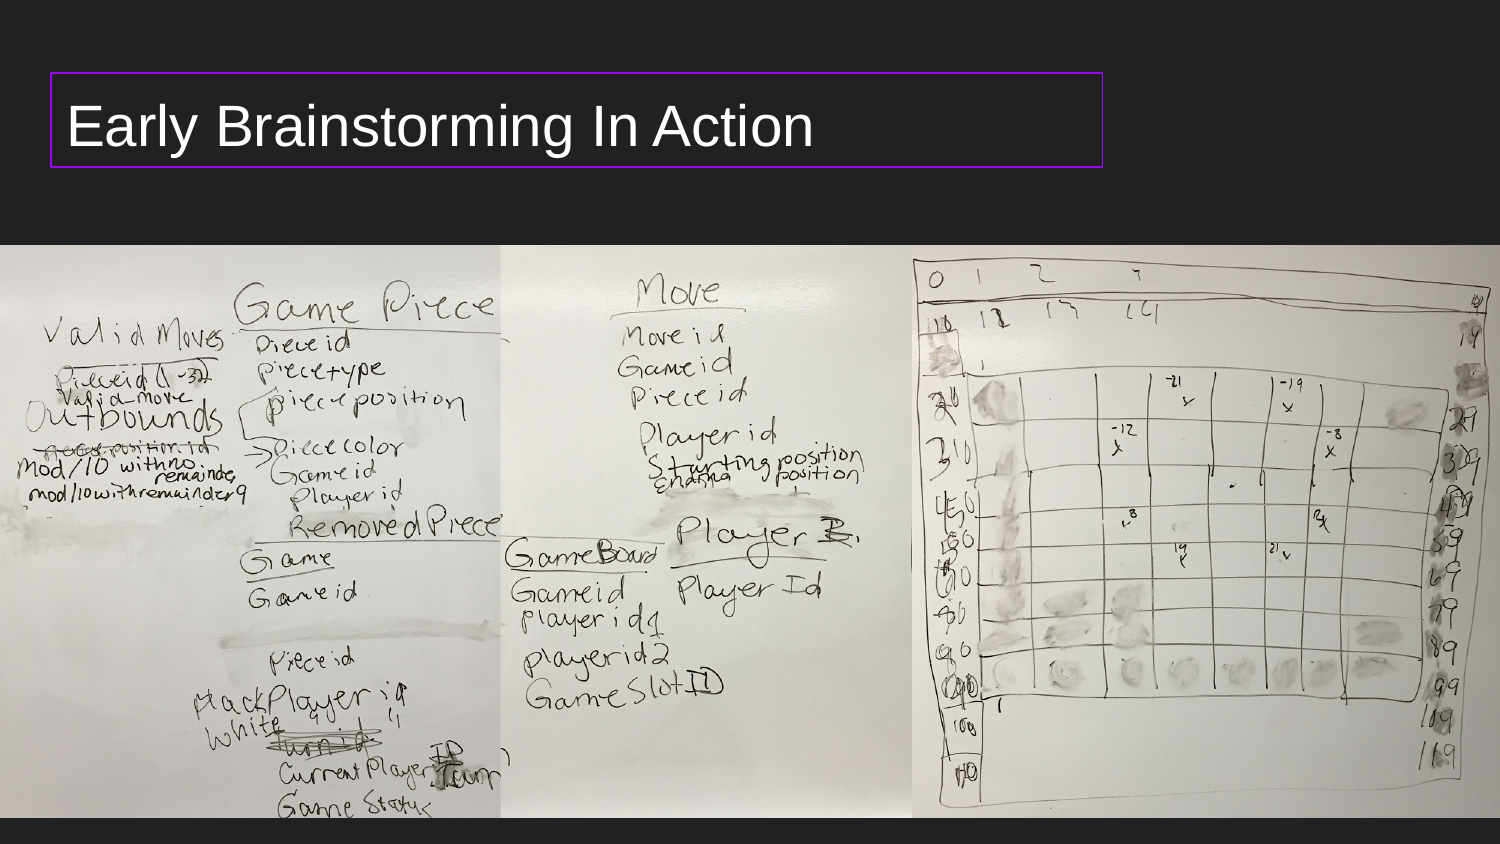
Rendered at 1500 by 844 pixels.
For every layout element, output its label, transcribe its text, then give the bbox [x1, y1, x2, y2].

picture [0, 245, 1500, 819]
title Early Brainstorming In Action [51, 72, 1103, 167]
